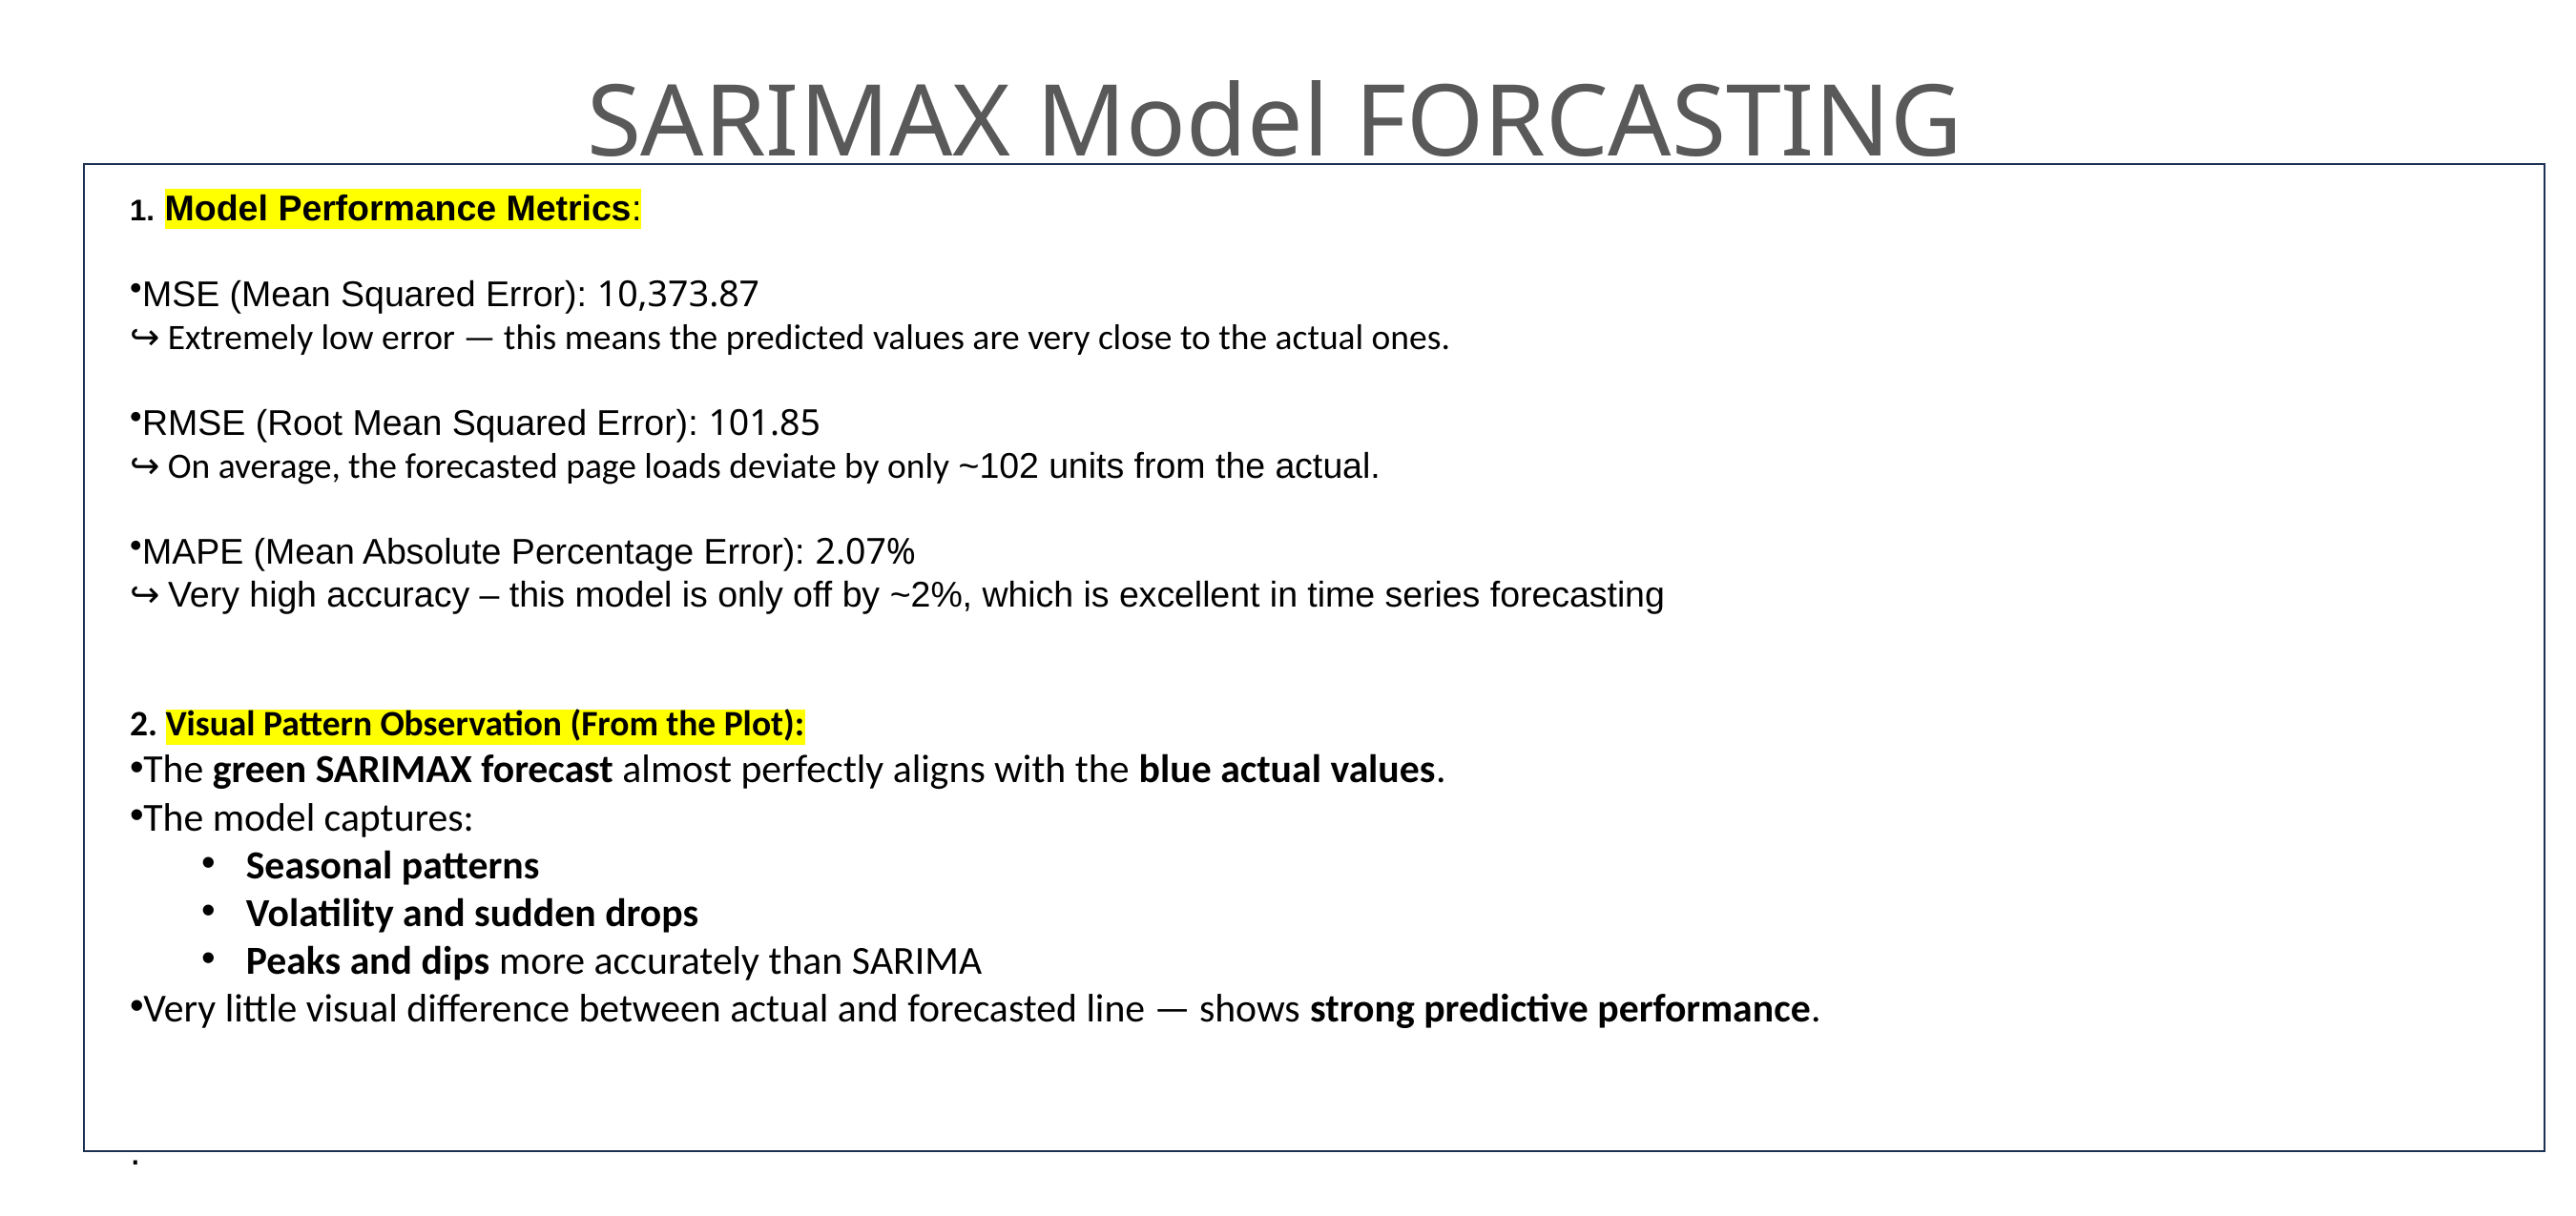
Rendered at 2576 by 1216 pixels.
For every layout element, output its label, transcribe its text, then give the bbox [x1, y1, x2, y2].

text_box [83, 163, 115, 1152]
text_box 1. Model Performance Metrics: MSE (Mean Squared Error): 10,373.87 ↪ Extremely low error — this means the predicted values are very close to the actual ones. RMSE (Root Mean Squared Error): 101.85 ↪ On average, the forecasted page loads deviate by only ~102 units from the actual. MAPE (Mean Absolute Percentage Error): 2.07% ↪ Very high accuracy – this model is only off by ~2%, which is excellent in time series forecasting 2. Visual Pattern Observation (From the Plot): The green SARIMAX forecast almost perfectly aligns with the blue actual values. The model captures: Seasonal patterns Volatility and sudden drops Peaks and dips more accurately than SARIMA Very little visual difference between actual and forecasted line — shows strong predictive performance. . [115, 0, 2576, 1216]
